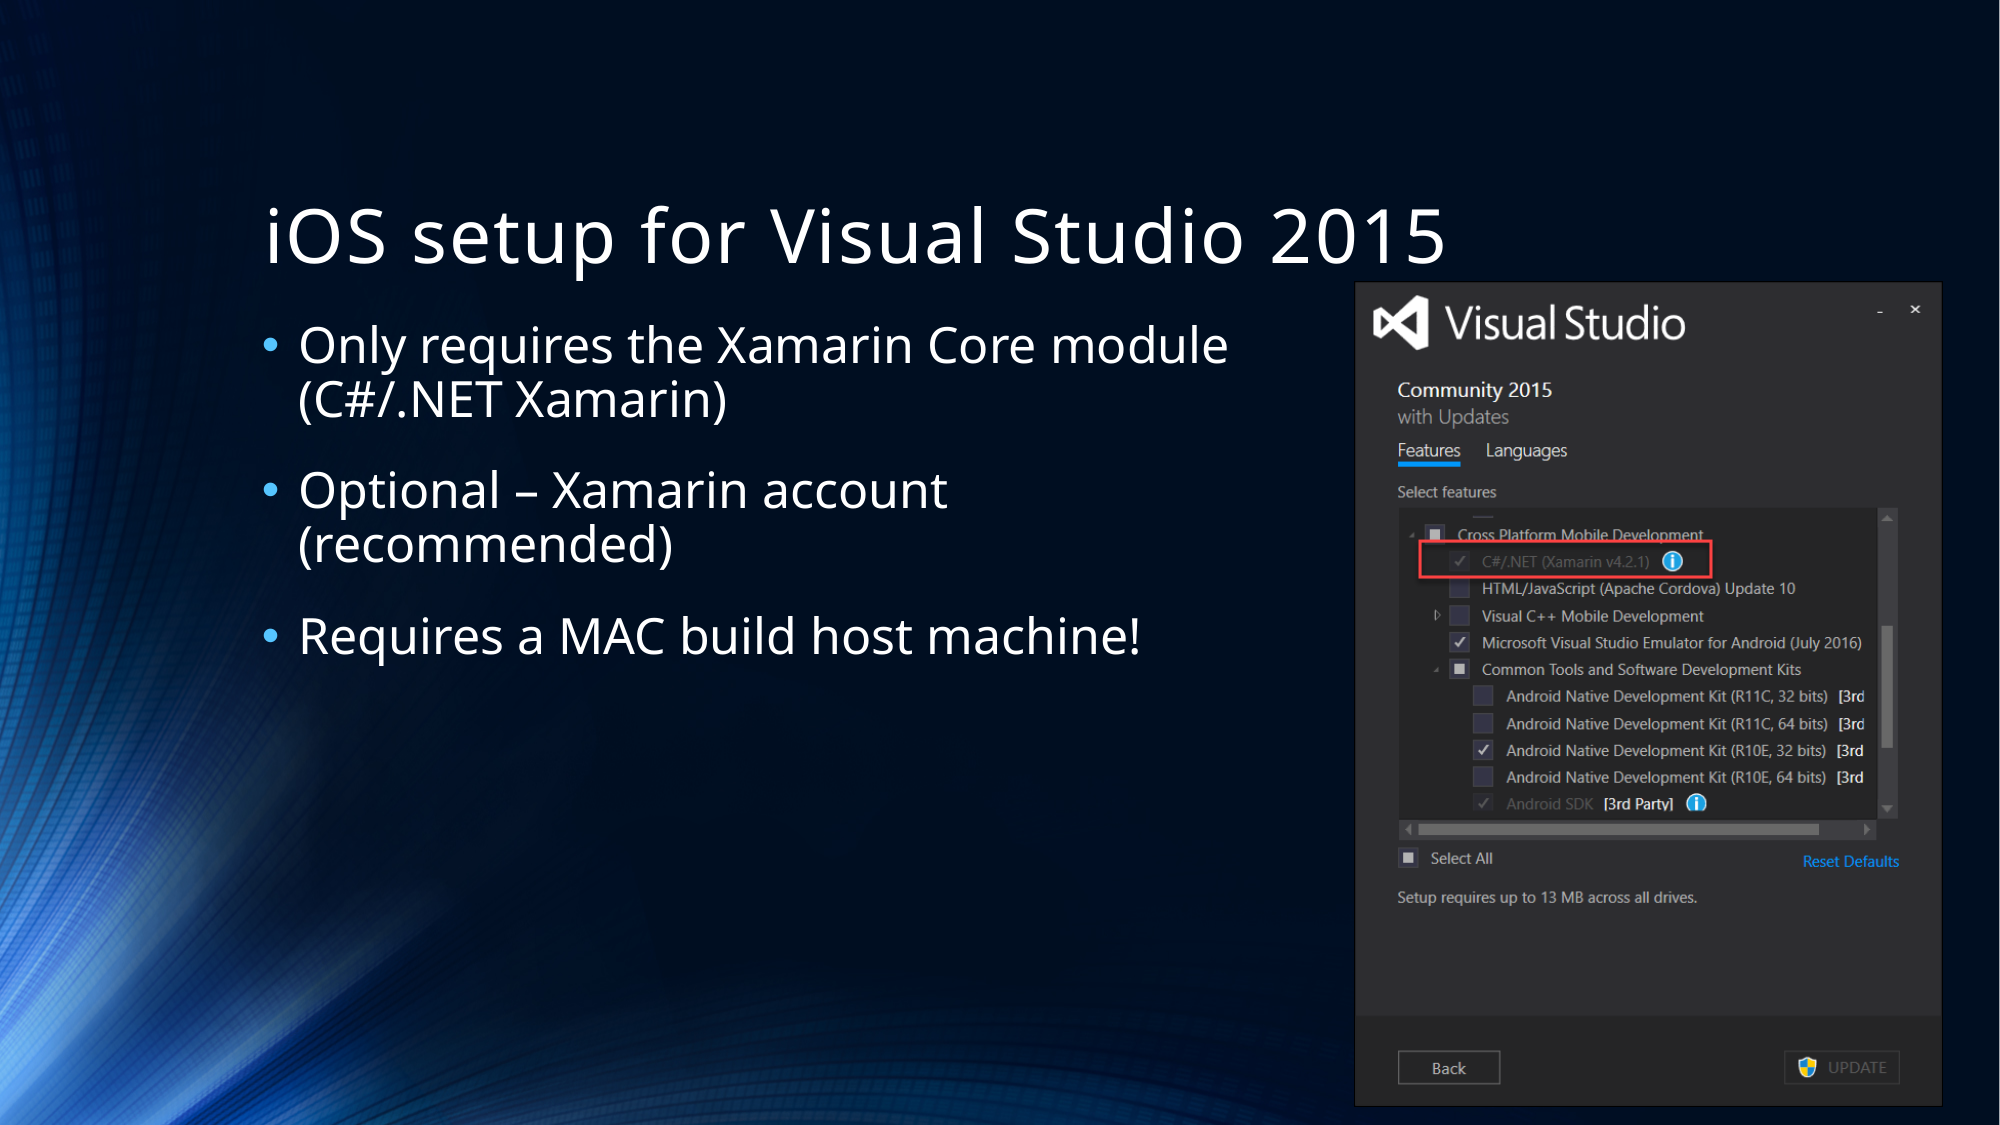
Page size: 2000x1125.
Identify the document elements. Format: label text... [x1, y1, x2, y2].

list Only requires the Xamarin Core module (C#/.NET Xamarin) Optional – Xamarin account (recommended) Requires a MAC build host machine! [246, 312, 1248, 988]
picture [0, 0, 2000, 1125]
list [1354, 281, 1943, 1107]
title iOS setup for Visual Studio 2015 [249, 62, 1750, 288]
